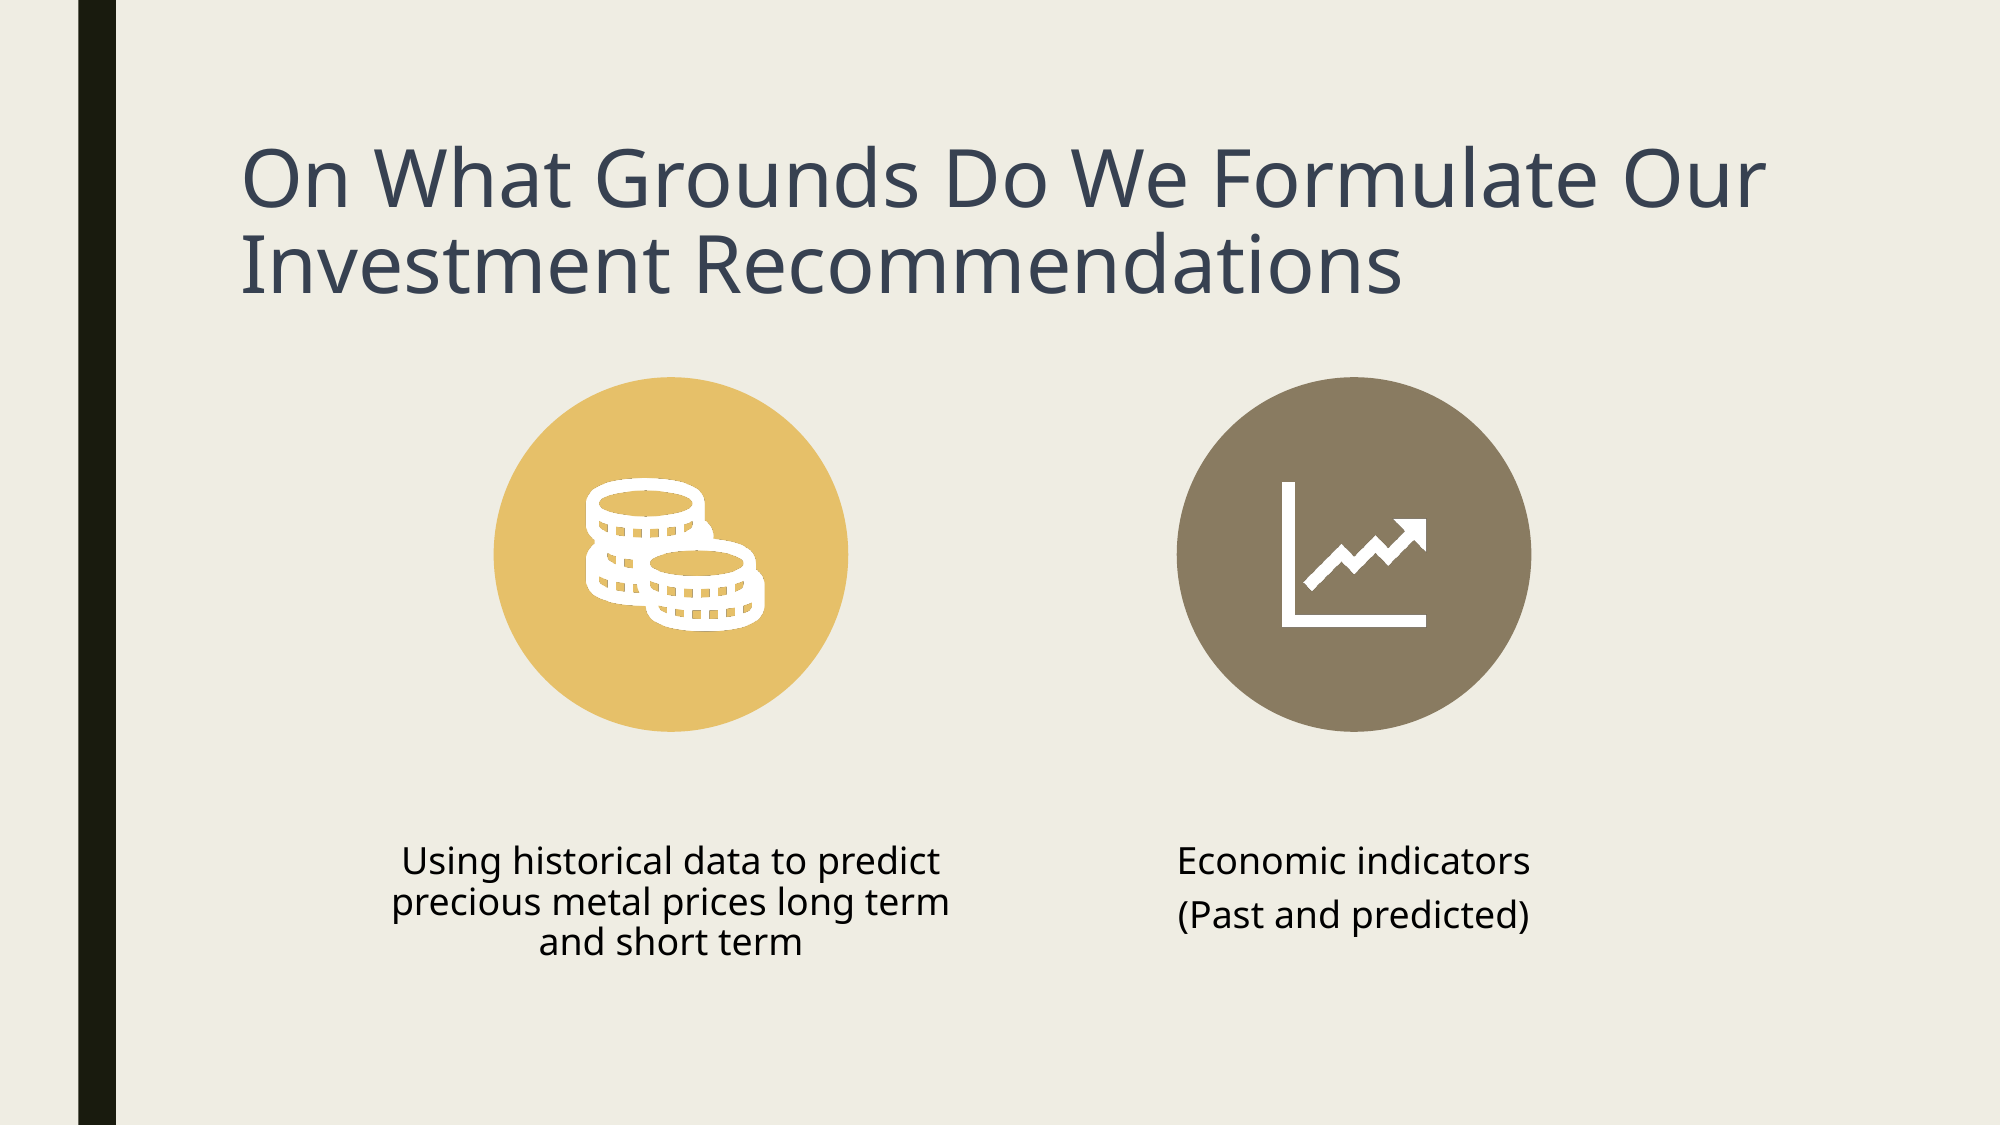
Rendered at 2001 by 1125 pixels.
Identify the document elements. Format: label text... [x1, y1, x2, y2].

title On What Grounds Do We Formulate Our Investment Recommendations [225, 131, 1800, 374]
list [224, 374, 1800, 963]
